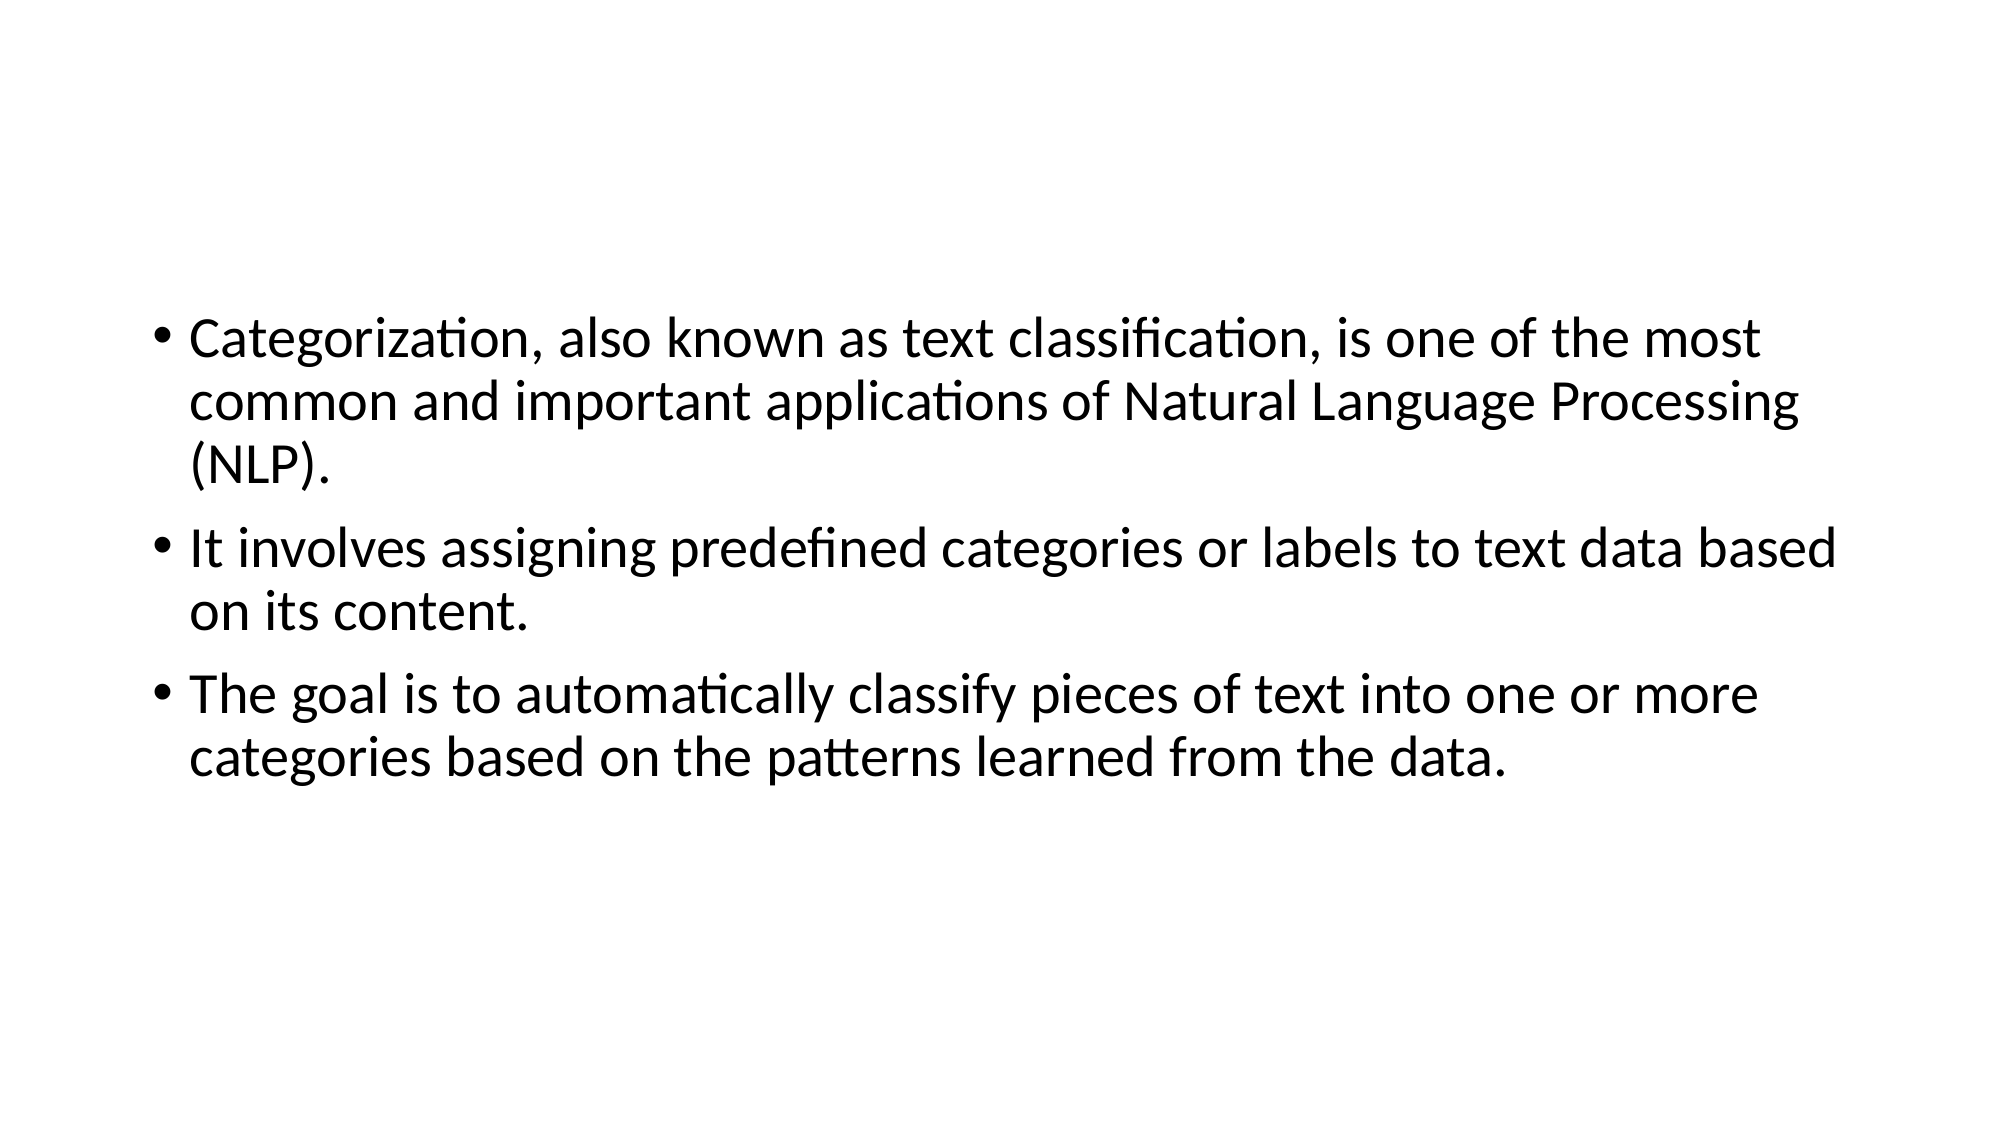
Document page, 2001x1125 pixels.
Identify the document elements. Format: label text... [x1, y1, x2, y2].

list Categorization, also known as text classification, is one of the most common and important applications of Natural Language Processing (NLP). It involves assigning predefined categories or labels to text data based on its content. The goal is to automatically classify pieces of text into one or more categories based on the patterns learned from the data. [137, 299, 1863, 1014]
